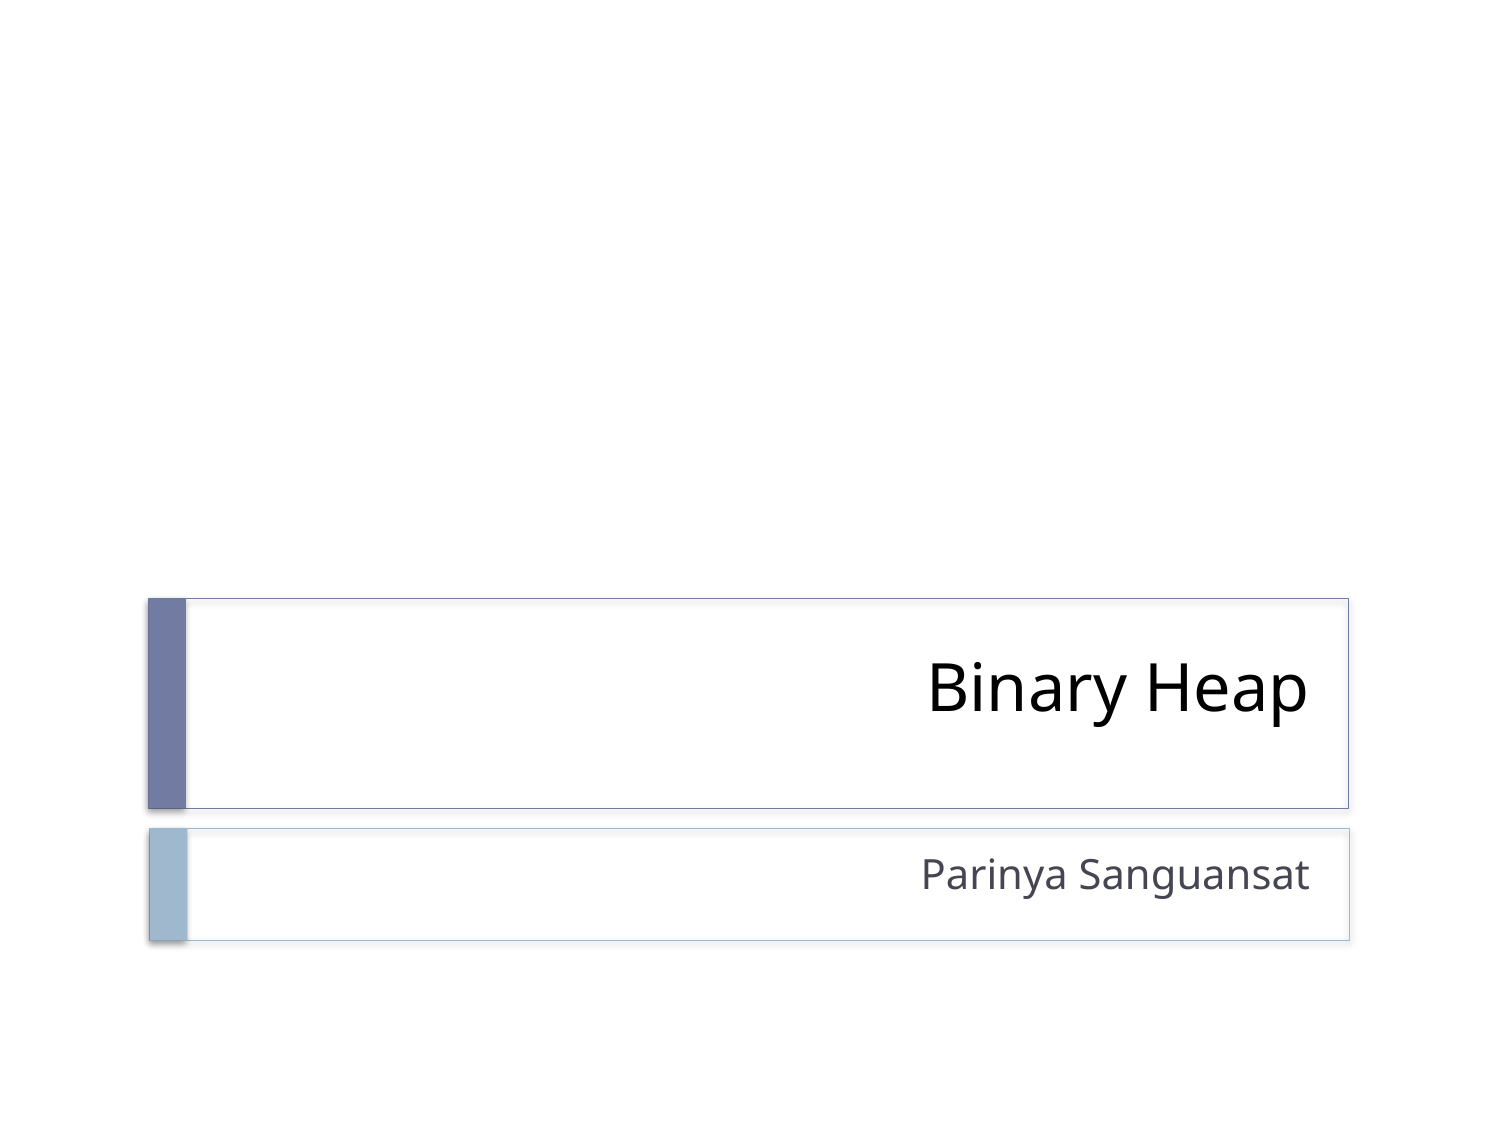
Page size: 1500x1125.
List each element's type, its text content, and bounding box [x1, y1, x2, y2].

title Binary Heap [200, 637, 1325, 800]
subtitle Parinya Sanguansat [200, 840, 1325, 929]
